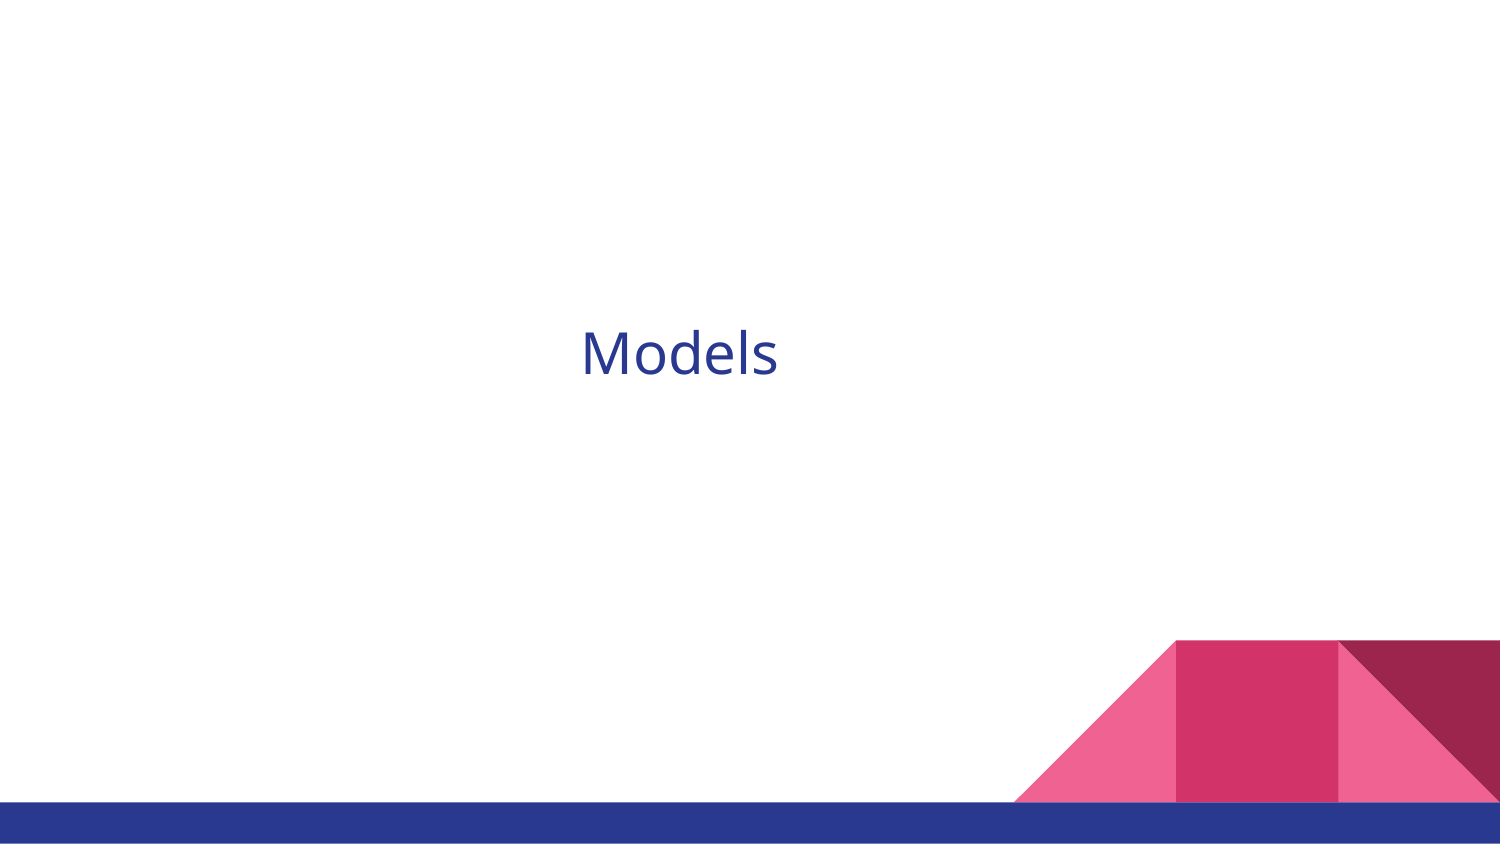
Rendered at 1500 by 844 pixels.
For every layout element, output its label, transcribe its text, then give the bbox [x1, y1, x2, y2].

title Models [0, 301, 1379, 401]
